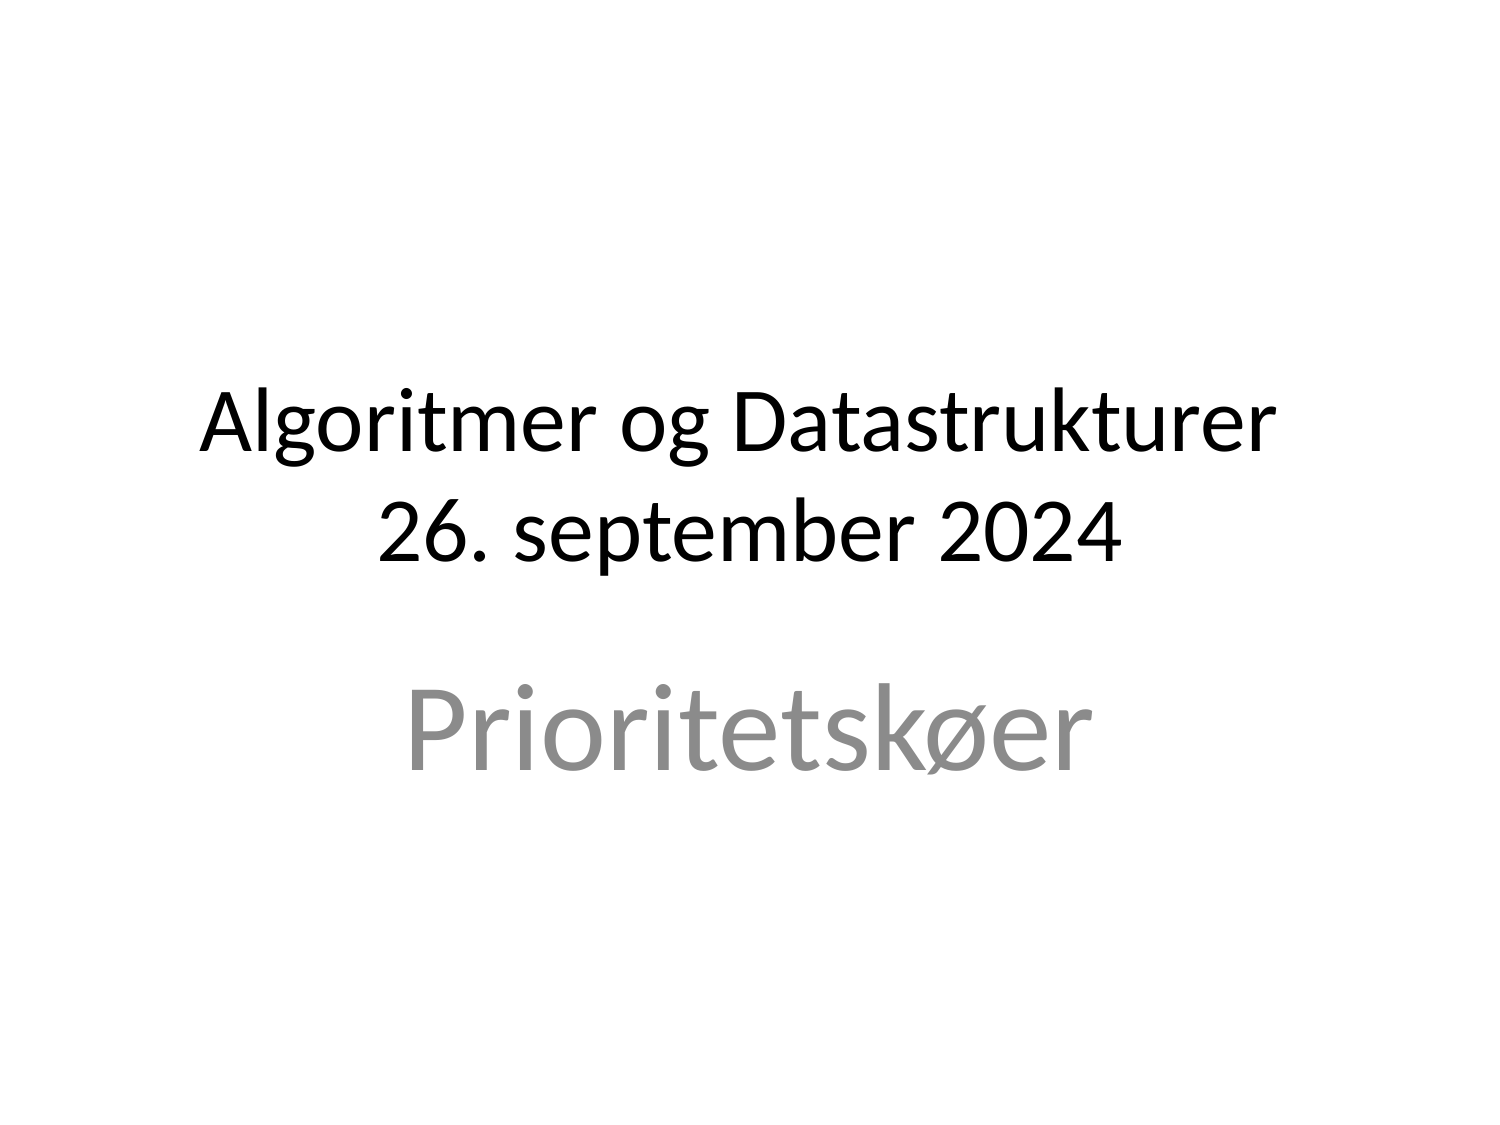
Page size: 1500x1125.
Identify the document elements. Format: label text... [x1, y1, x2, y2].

title Algoritmer og Datastrukturer 26. september 2024 [112, 349, 1388, 591]
subtitle Prioritetskøer [225, 637, 1275, 925]
